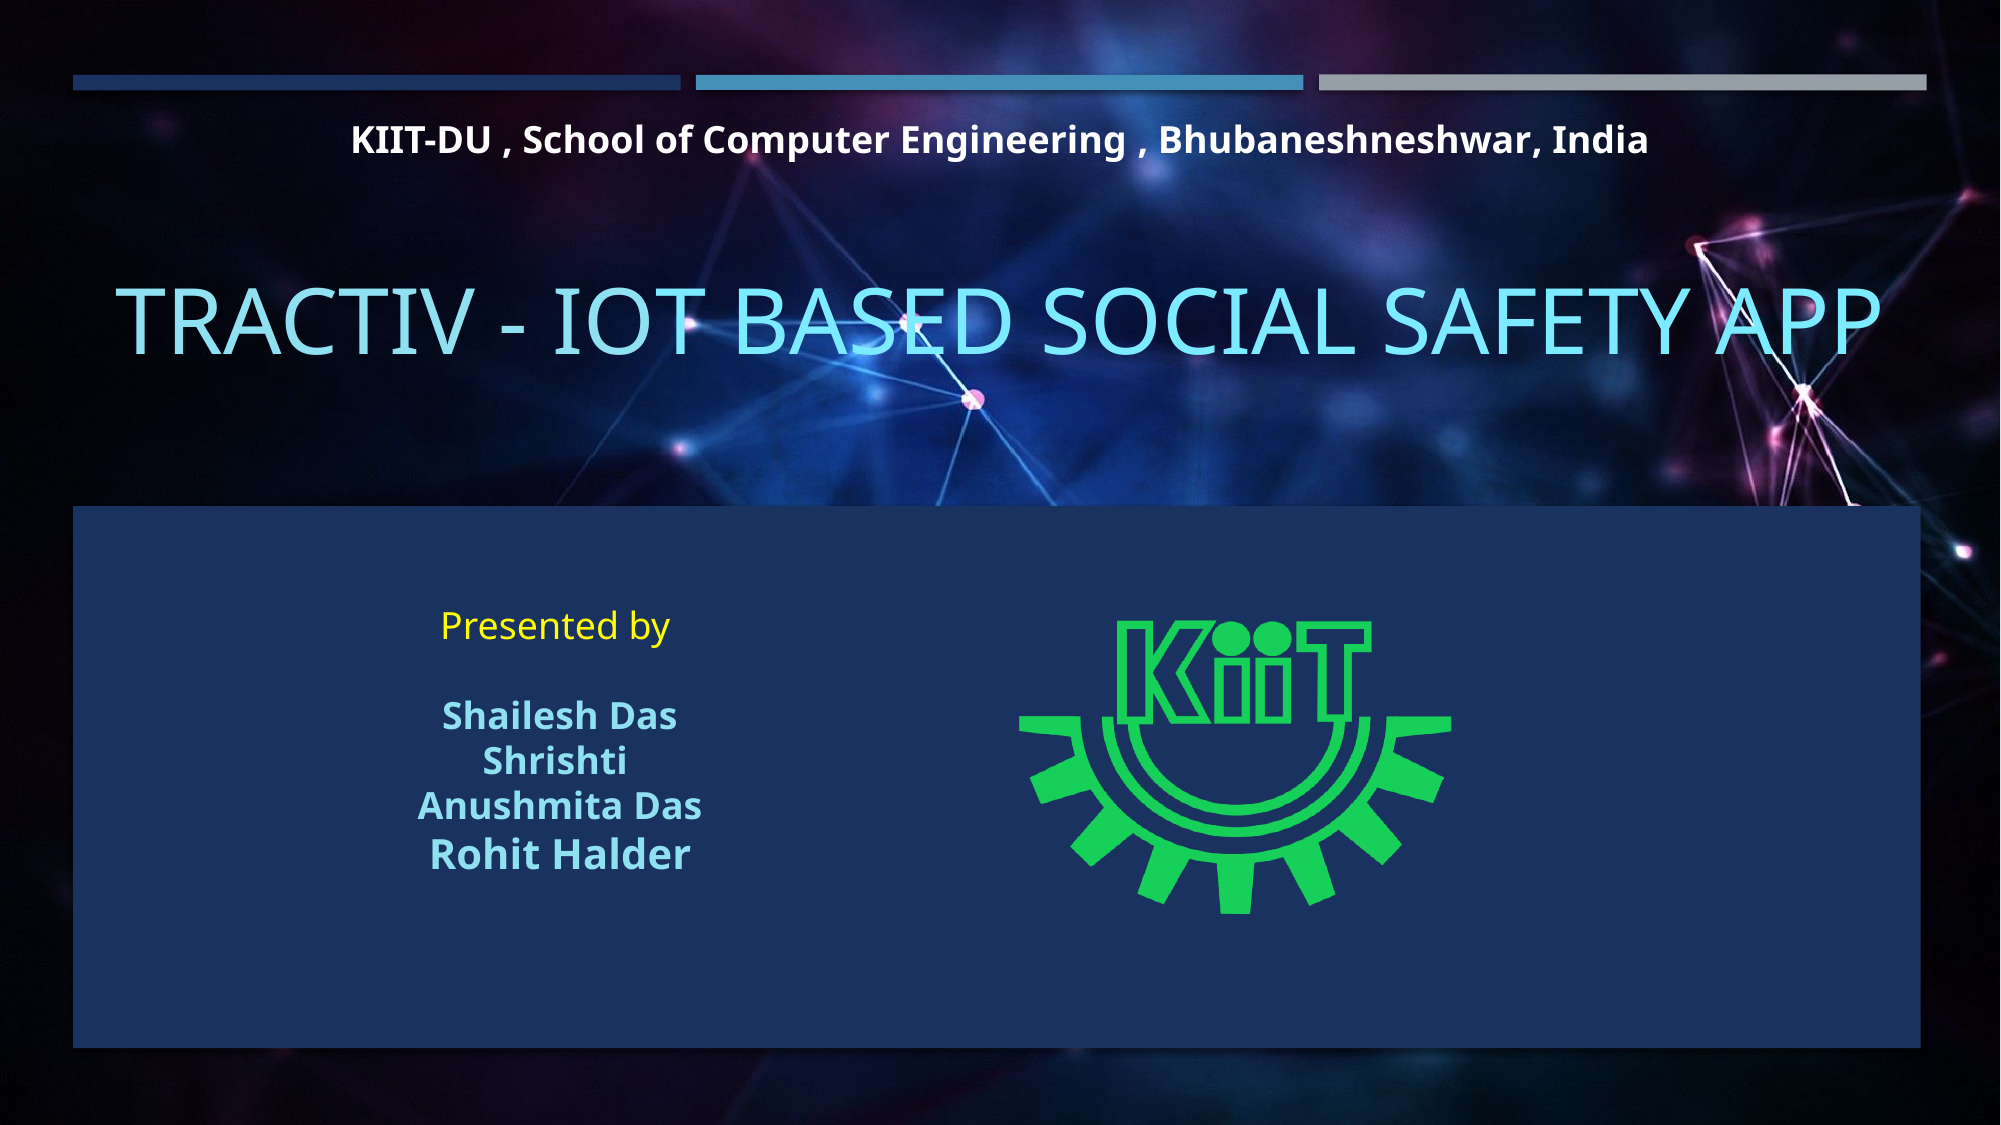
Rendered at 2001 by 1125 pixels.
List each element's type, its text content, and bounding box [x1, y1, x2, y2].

picture [0, 0, 2001, 1125]
text_box KIIT-DU , School of Computer Engineering , Bhubaneshneshwar, India [179, 109, 1821, 169]
text_box Presented by Shailesh Das Shrishti Anushmita Das Rohit Halder [126, 595, 994, 935]
title Tractiv - IOT based social safety app [100, 204, 1903, 491]
